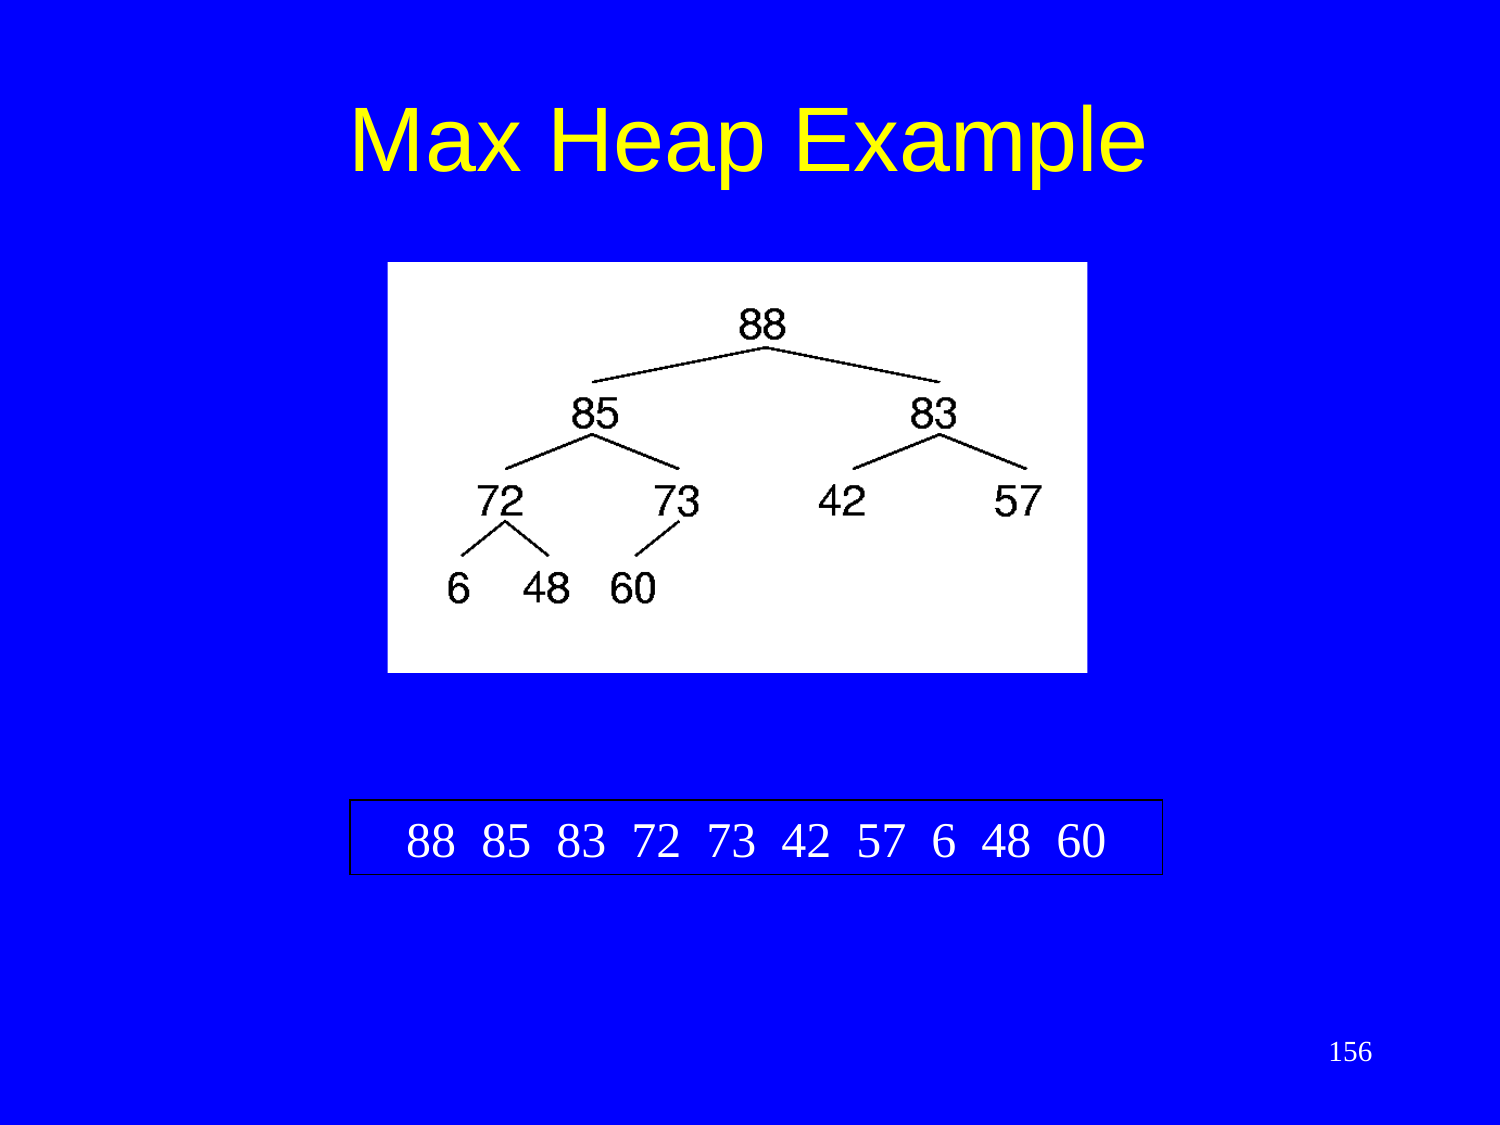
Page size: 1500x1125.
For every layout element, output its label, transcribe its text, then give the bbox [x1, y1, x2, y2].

text_box 88 85 83 72 73 42 57 6 48 60 [349, 799, 1163, 875]
title Max Heap Example [74, 59, 1425, 210]
slide_number 156 [1074, 1024, 1388, 1101]
picture [387, 262, 1088, 673]
